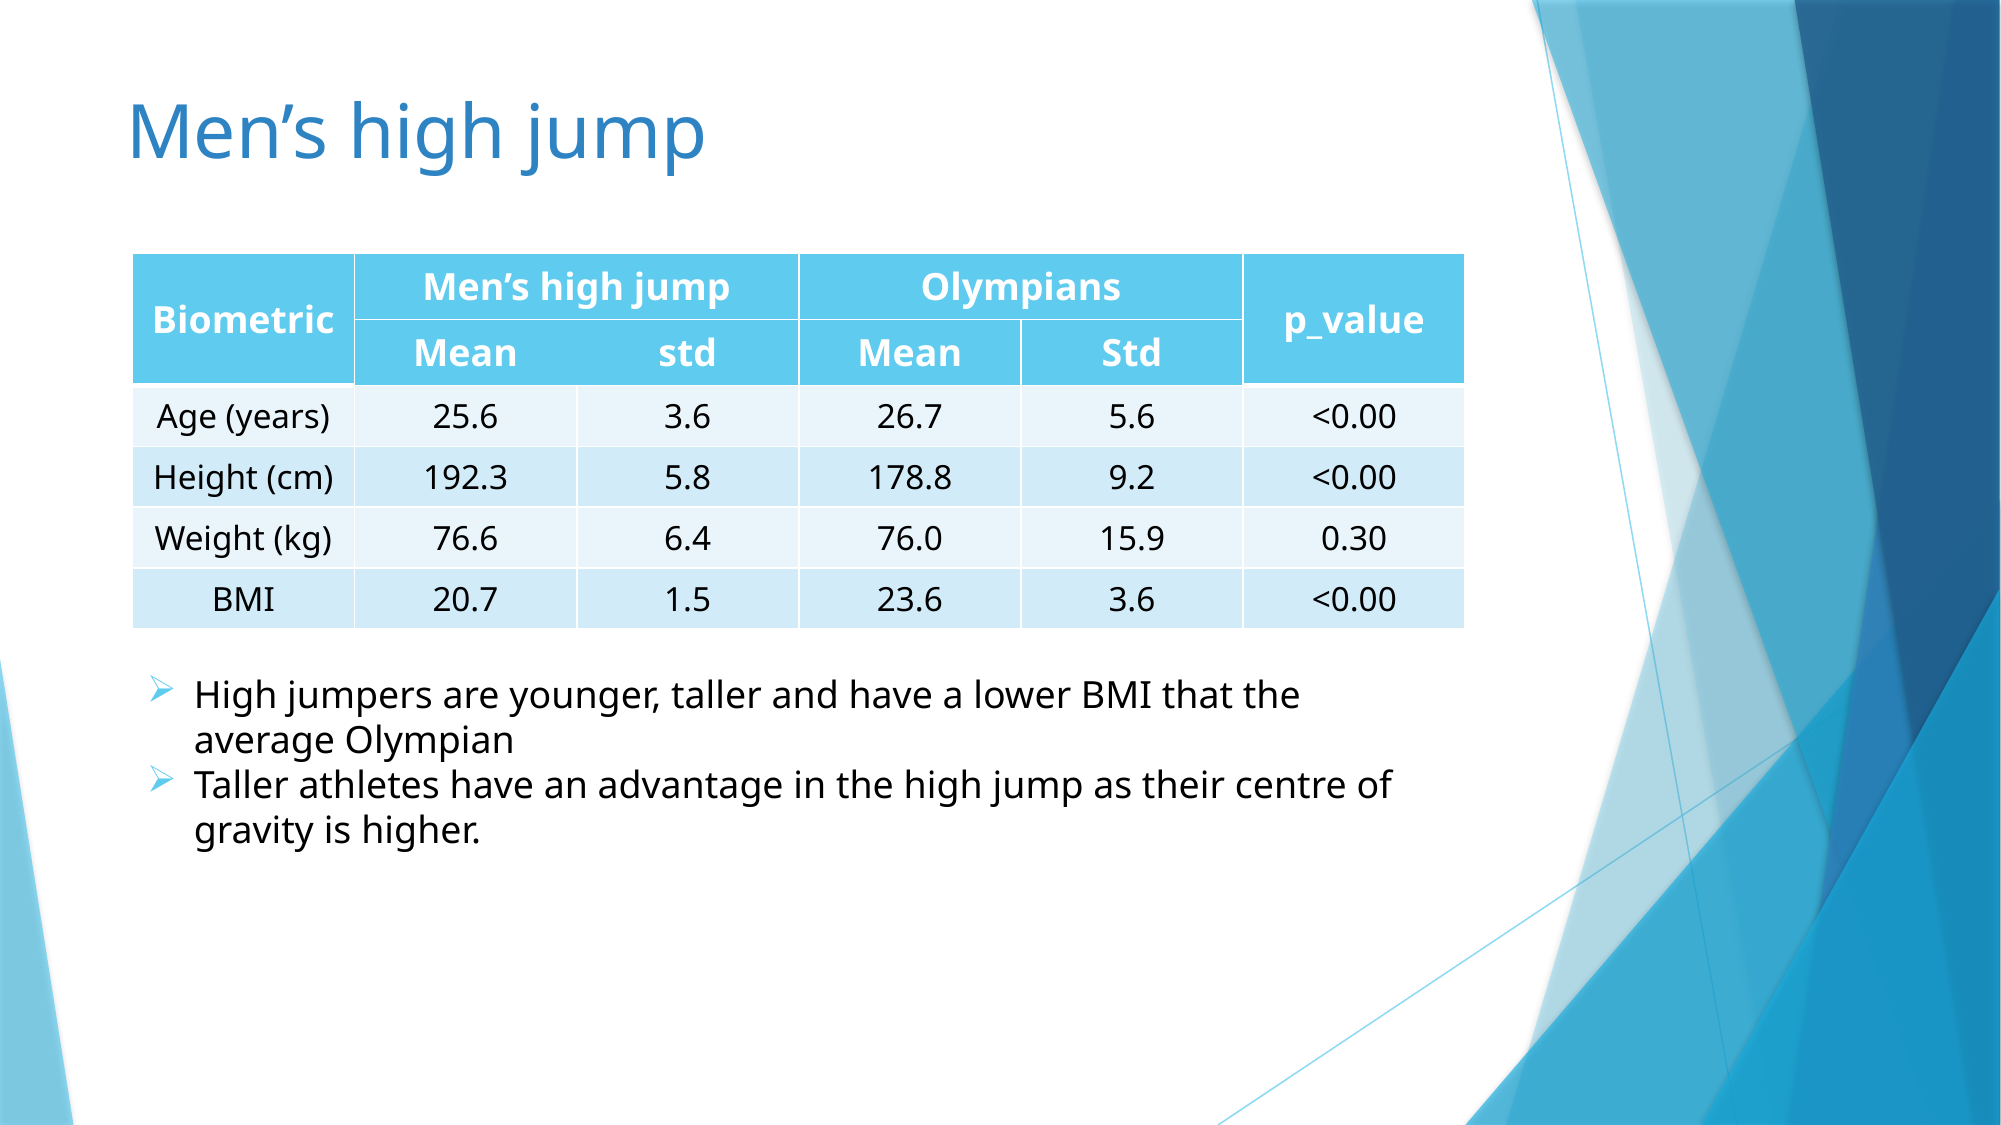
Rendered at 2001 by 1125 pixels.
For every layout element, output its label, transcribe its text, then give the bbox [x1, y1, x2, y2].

table_cell BMI [133, 569, 354, 628]
table_cell 3.6 [578, 386, 798, 446]
table_cell Age (years) [133, 388, 354, 446]
table_cell 26.7 [800, 386, 1020, 446]
table_cell 5.6 [1022, 386, 1242, 446]
table_cell 9.2 [1022, 447, 1242, 506]
table_cell Std [1022, 320, 1242, 385]
title Men’s high jump [111, 75, 1522, 293]
table_cell 23.6 [800, 569, 1020, 628]
table_cell 5.8 [578, 447, 798, 506]
table_cell 192.3 [355, 447, 576, 506]
table_cell 20.7 [355, 569, 576, 628]
table_cell 76.6 [355, 508, 576, 567]
table_cell Mean [800, 320, 1020, 385]
table_header Olympians [800, 254, 1242, 319]
table_cell std [577, 320, 798, 385]
table_header Biometric [133, 254, 354, 383]
text_box High jumpers are younger, taller and have a lower BMI that the average Olympian Taller athletes have an advantage in the high jump as their centre of gravity is higher. [132, 664, 1466, 904]
table_cell <0.00 [1244, 388, 1464, 446]
table_header p_value [1244, 254, 1464, 383]
table_cell 1.5 [578, 569, 798, 628]
table_cell 178.8 [800, 447, 1020, 506]
table_cell 15.9 [1022, 508, 1242, 567]
table_cell Weight (kg) [133, 508, 354, 567]
table_cell 0.30 [1244, 508, 1464, 567]
table_cell 76.0 [800, 508, 1020, 567]
table_cell <0.00 [1244, 569, 1464, 628]
table_cell <0.00 [1244, 447, 1464, 506]
table_cell 6.4 [578, 508, 798, 567]
table_cell Height (cm) [133, 447, 354, 506]
table_cell 3.6 [1022, 569, 1242, 628]
table_cell 25.6 [355, 386, 576, 446]
table_header Men’s high jump [355, 254, 798, 319]
table_cell Mean [355, 320, 577, 385]
